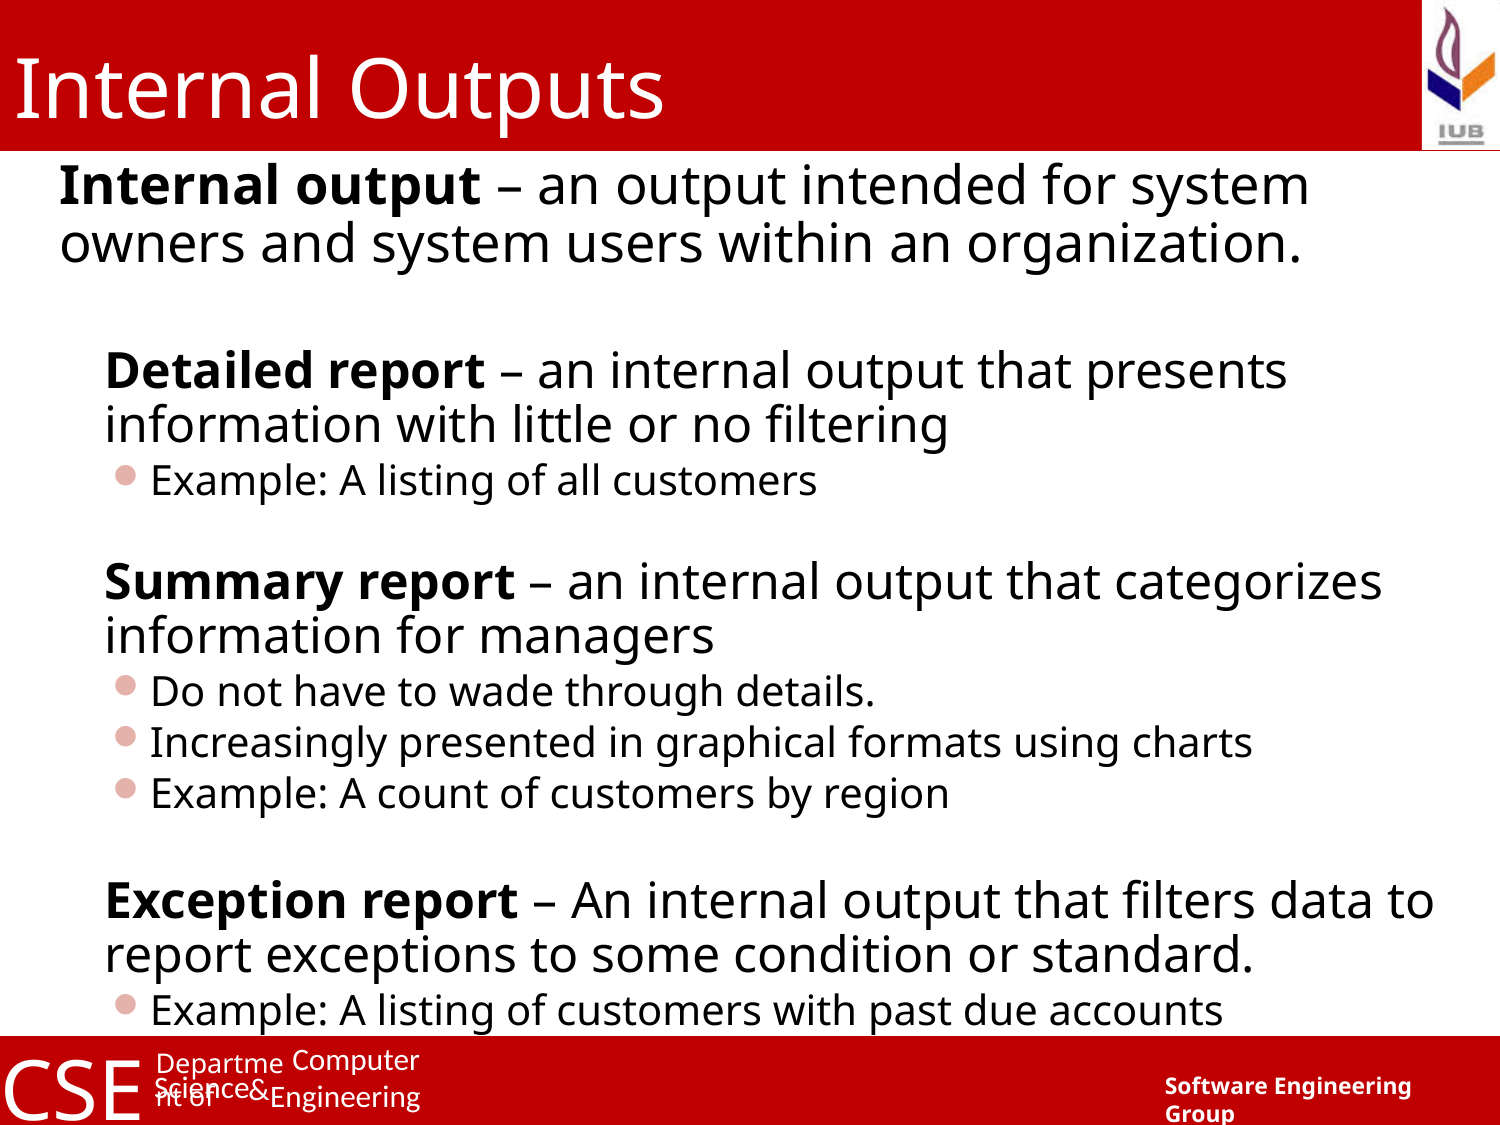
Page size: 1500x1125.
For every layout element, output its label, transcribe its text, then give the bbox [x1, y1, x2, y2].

title Internal Outputs [0, 0, 1500, 149]
list Internal output – an output intended for system owners and system users within an organization. Detailed report – an internal output that presents information with little or no filtering Example: A listing of all customers Summary report – an internal output that categorizes information for managers Do not have to wade through details. Increasingly presented in graphical formats using charts Example: A count of customers by region Exception report – An internal output that filters data to report exceptions to some condition or standard. Example: A listing of customers with past due accounts [0, 149, 1500, 1038]
